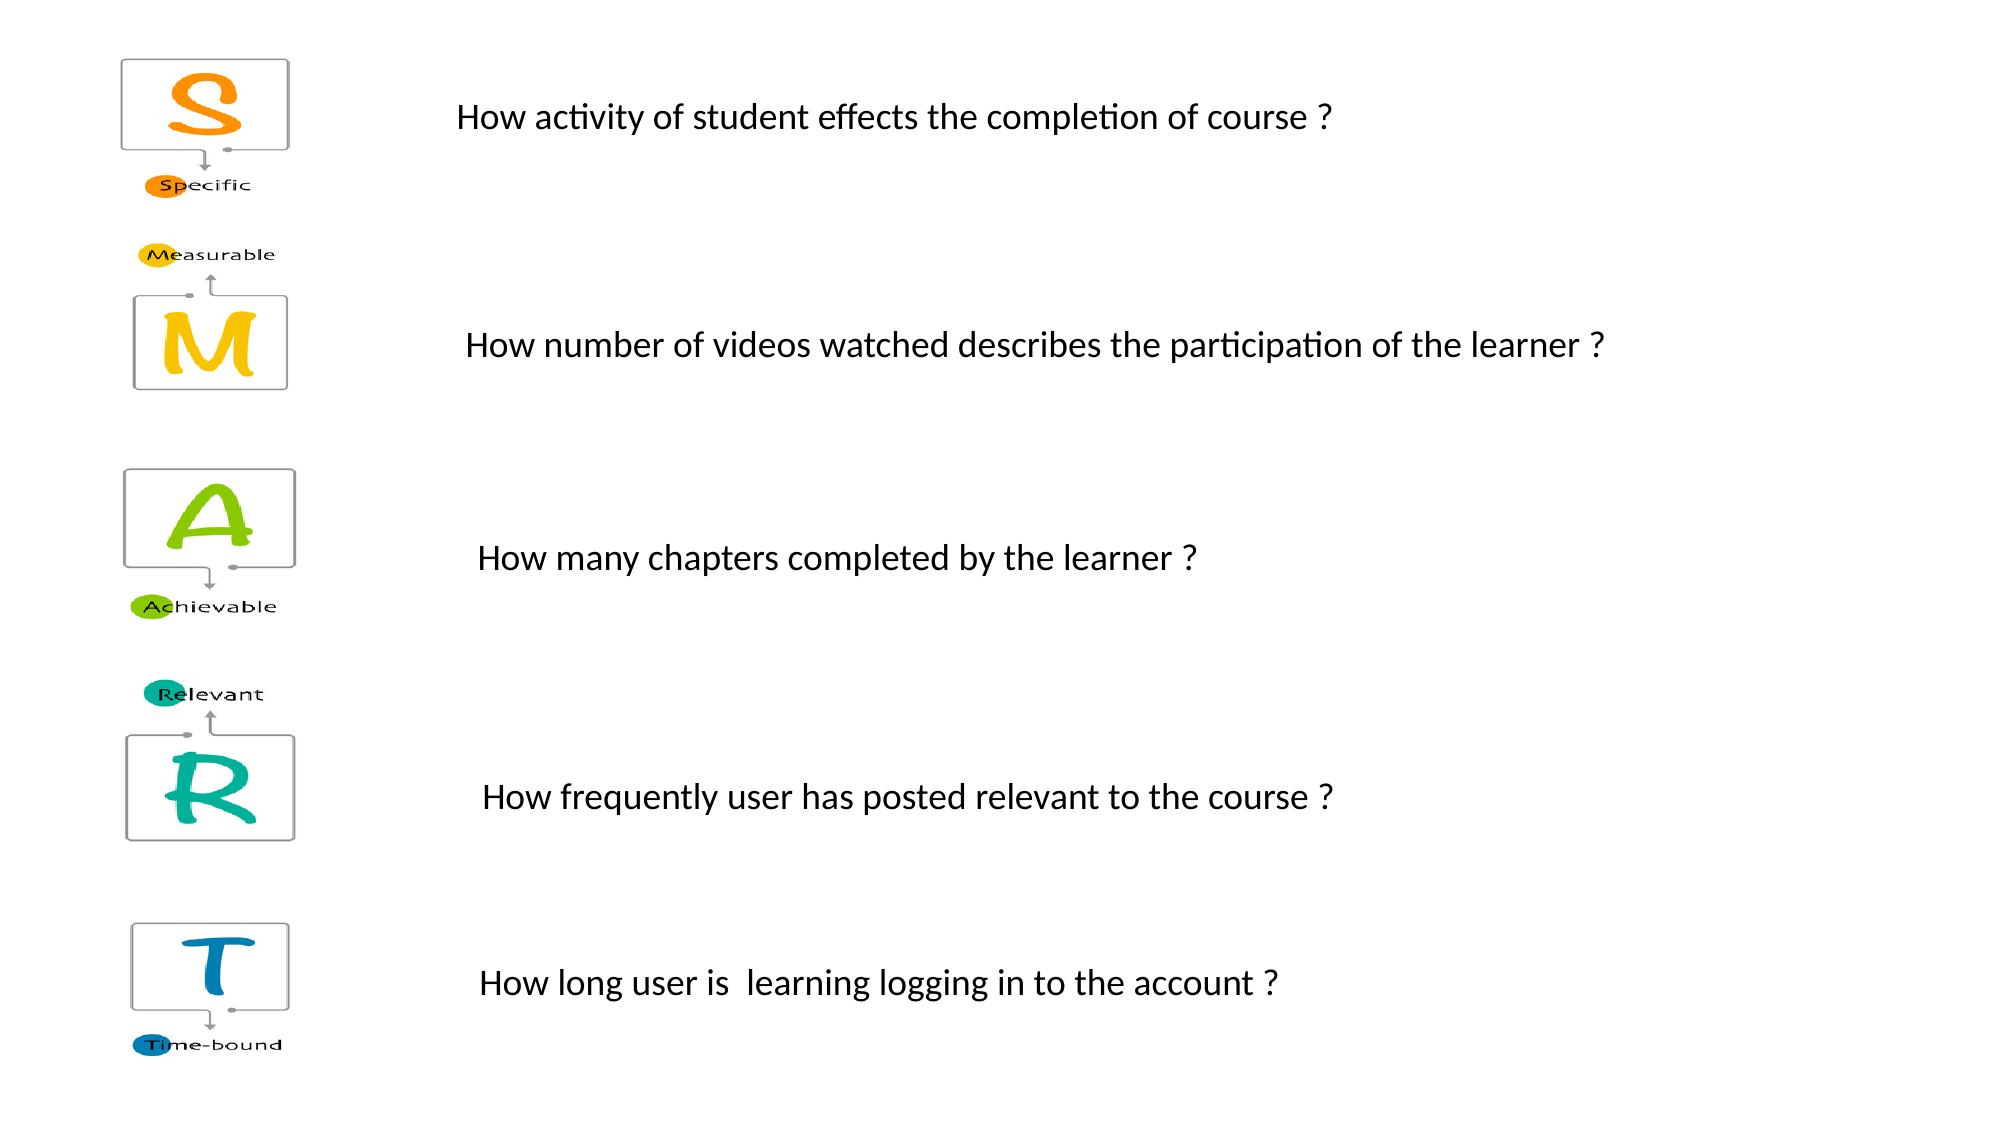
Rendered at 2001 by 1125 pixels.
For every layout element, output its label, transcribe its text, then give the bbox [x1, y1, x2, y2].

text_box How many chapters completed by the learner ? [462, 525, 1655, 631]
picture [125, 913, 301, 1063]
text_box How long user is learning logging in to the account ? [456, 950, 1297, 1011]
text_box How activity of student effects the completion of course ? [433, 84, 1866, 190]
picture [115, 451, 305, 624]
picture [127, 241, 299, 412]
picture [115, 35, 304, 203]
picture [118, 672, 308, 865]
text_box How frequently user has posted relevant to the course ? [467, 764, 1352, 824]
text_box How number of videos watched describes the participation of the learner ? [450, 313, 1643, 418]
